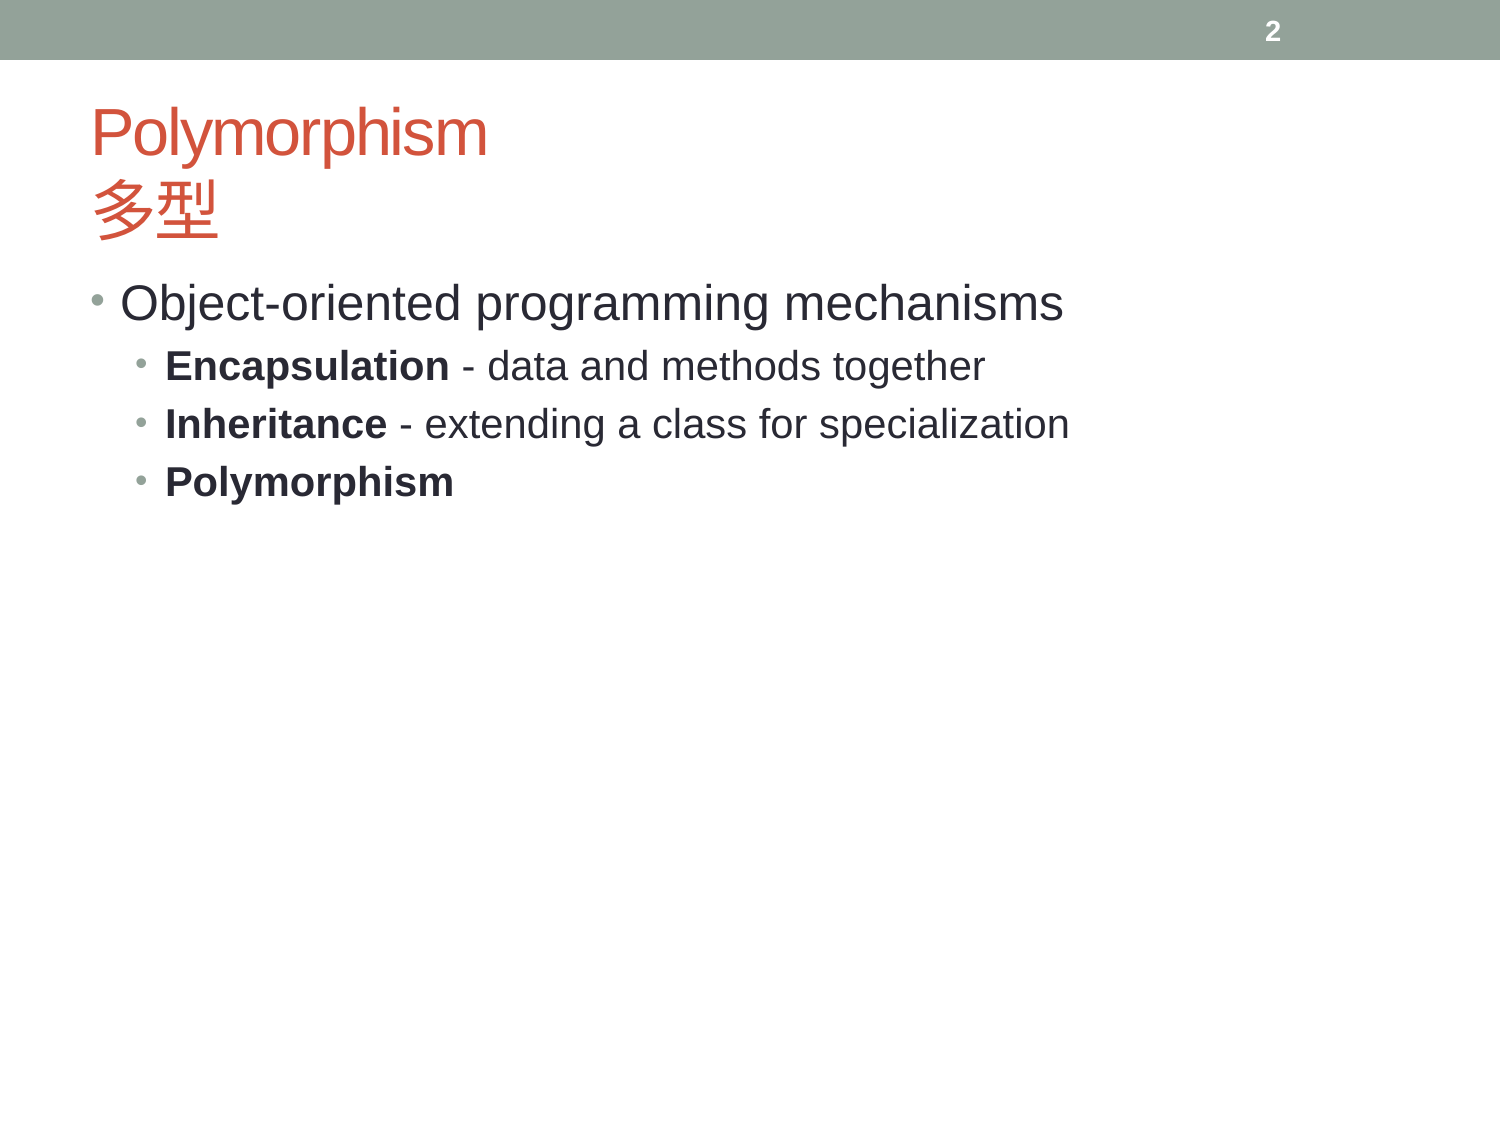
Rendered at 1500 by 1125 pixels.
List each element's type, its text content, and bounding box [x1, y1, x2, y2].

title Polymorphism 多型 [75, 87, 1425, 250]
slide_number 2 [1250, 3, 1425, 57]
list Object-oriented programming mechanisms Encapsulation - data and methods together Inheritance - extending a class for specialization Polymorphism [75, 262, 1425, 1063]
